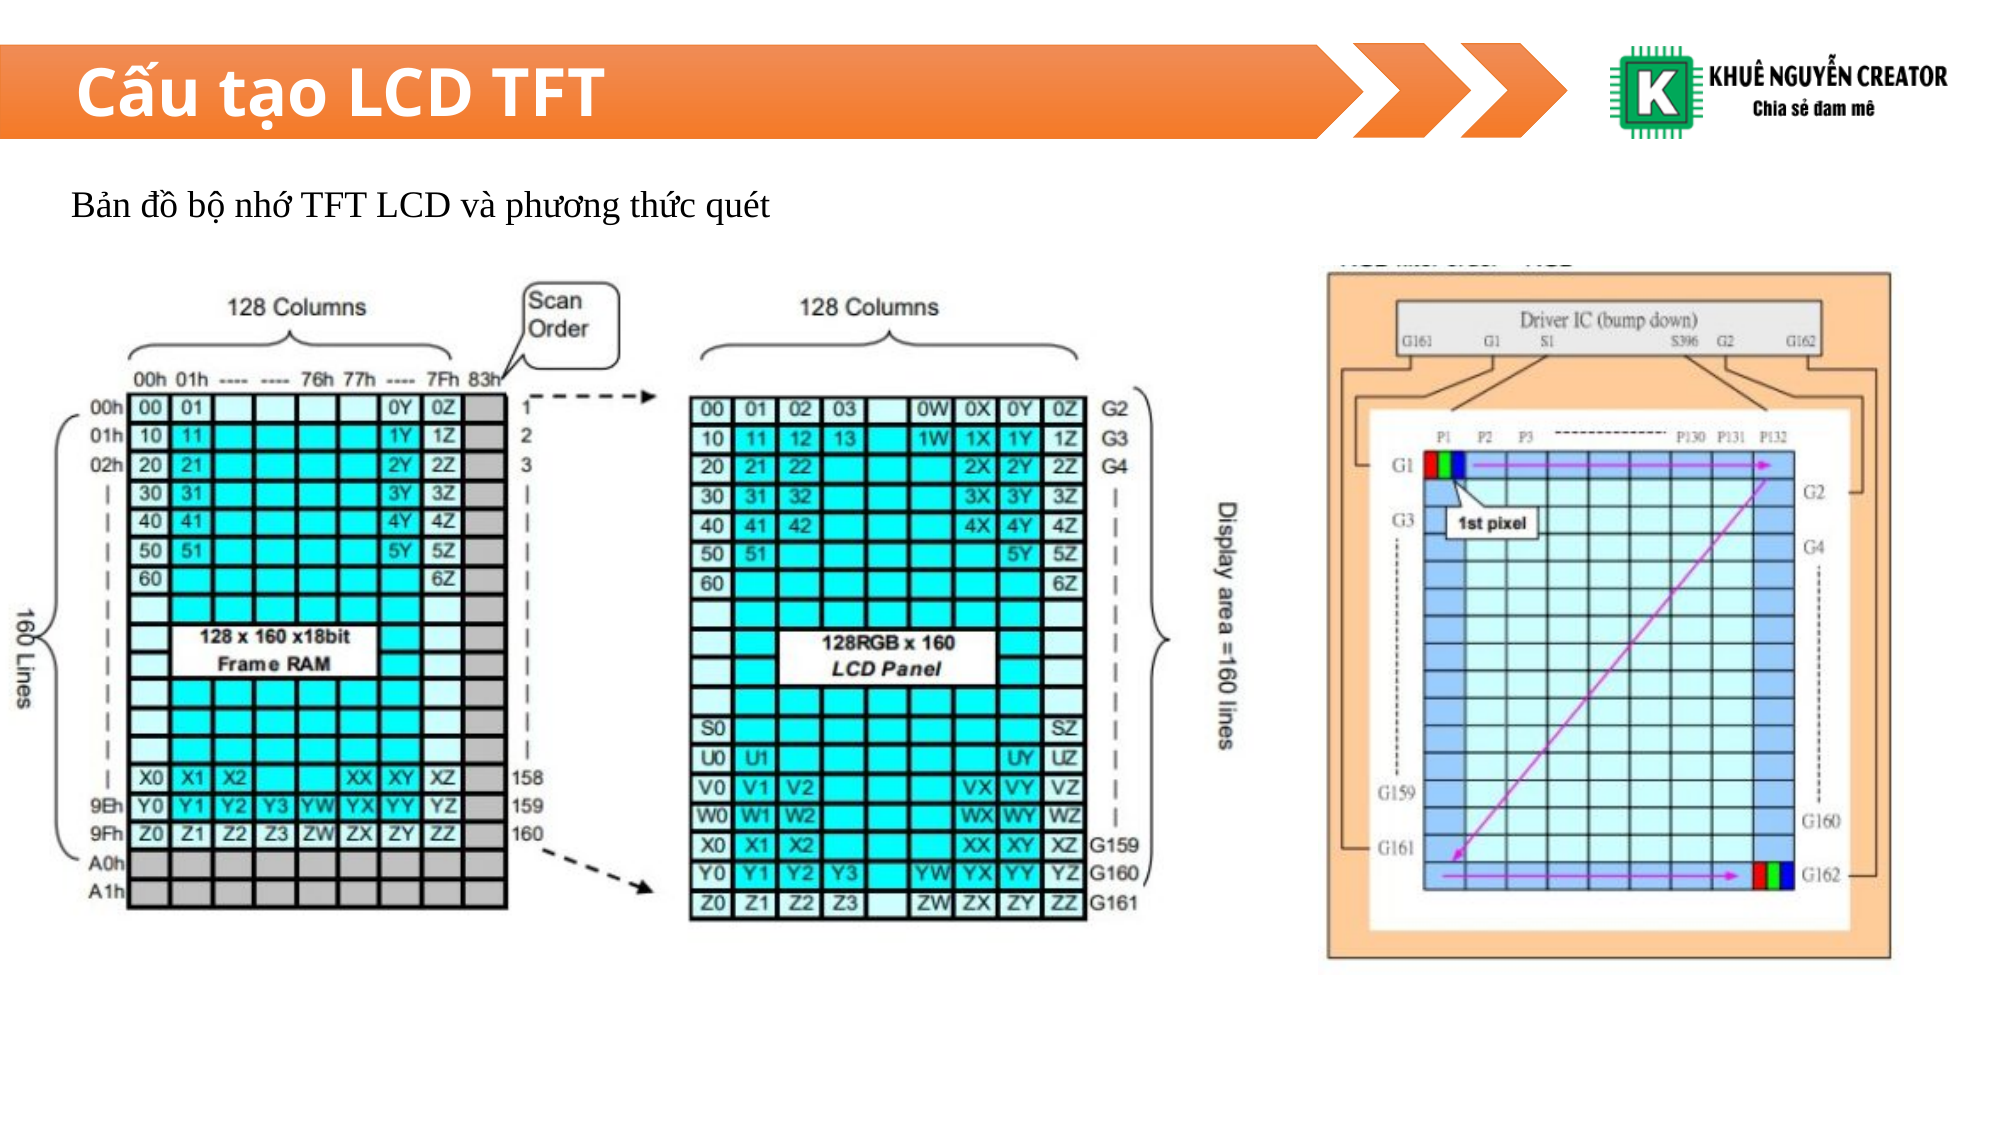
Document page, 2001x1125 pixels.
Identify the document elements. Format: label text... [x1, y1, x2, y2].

picture [1318, 265, 1904, 975]
picture [0, 263, 1254, 943]
text_box [41, 170, 1917, 232]
text_box Bản đồ bộ nhớ TFT LCD và phương thức quét [55, 172, 1177, 263]
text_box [0, 43, 1950, 139]
